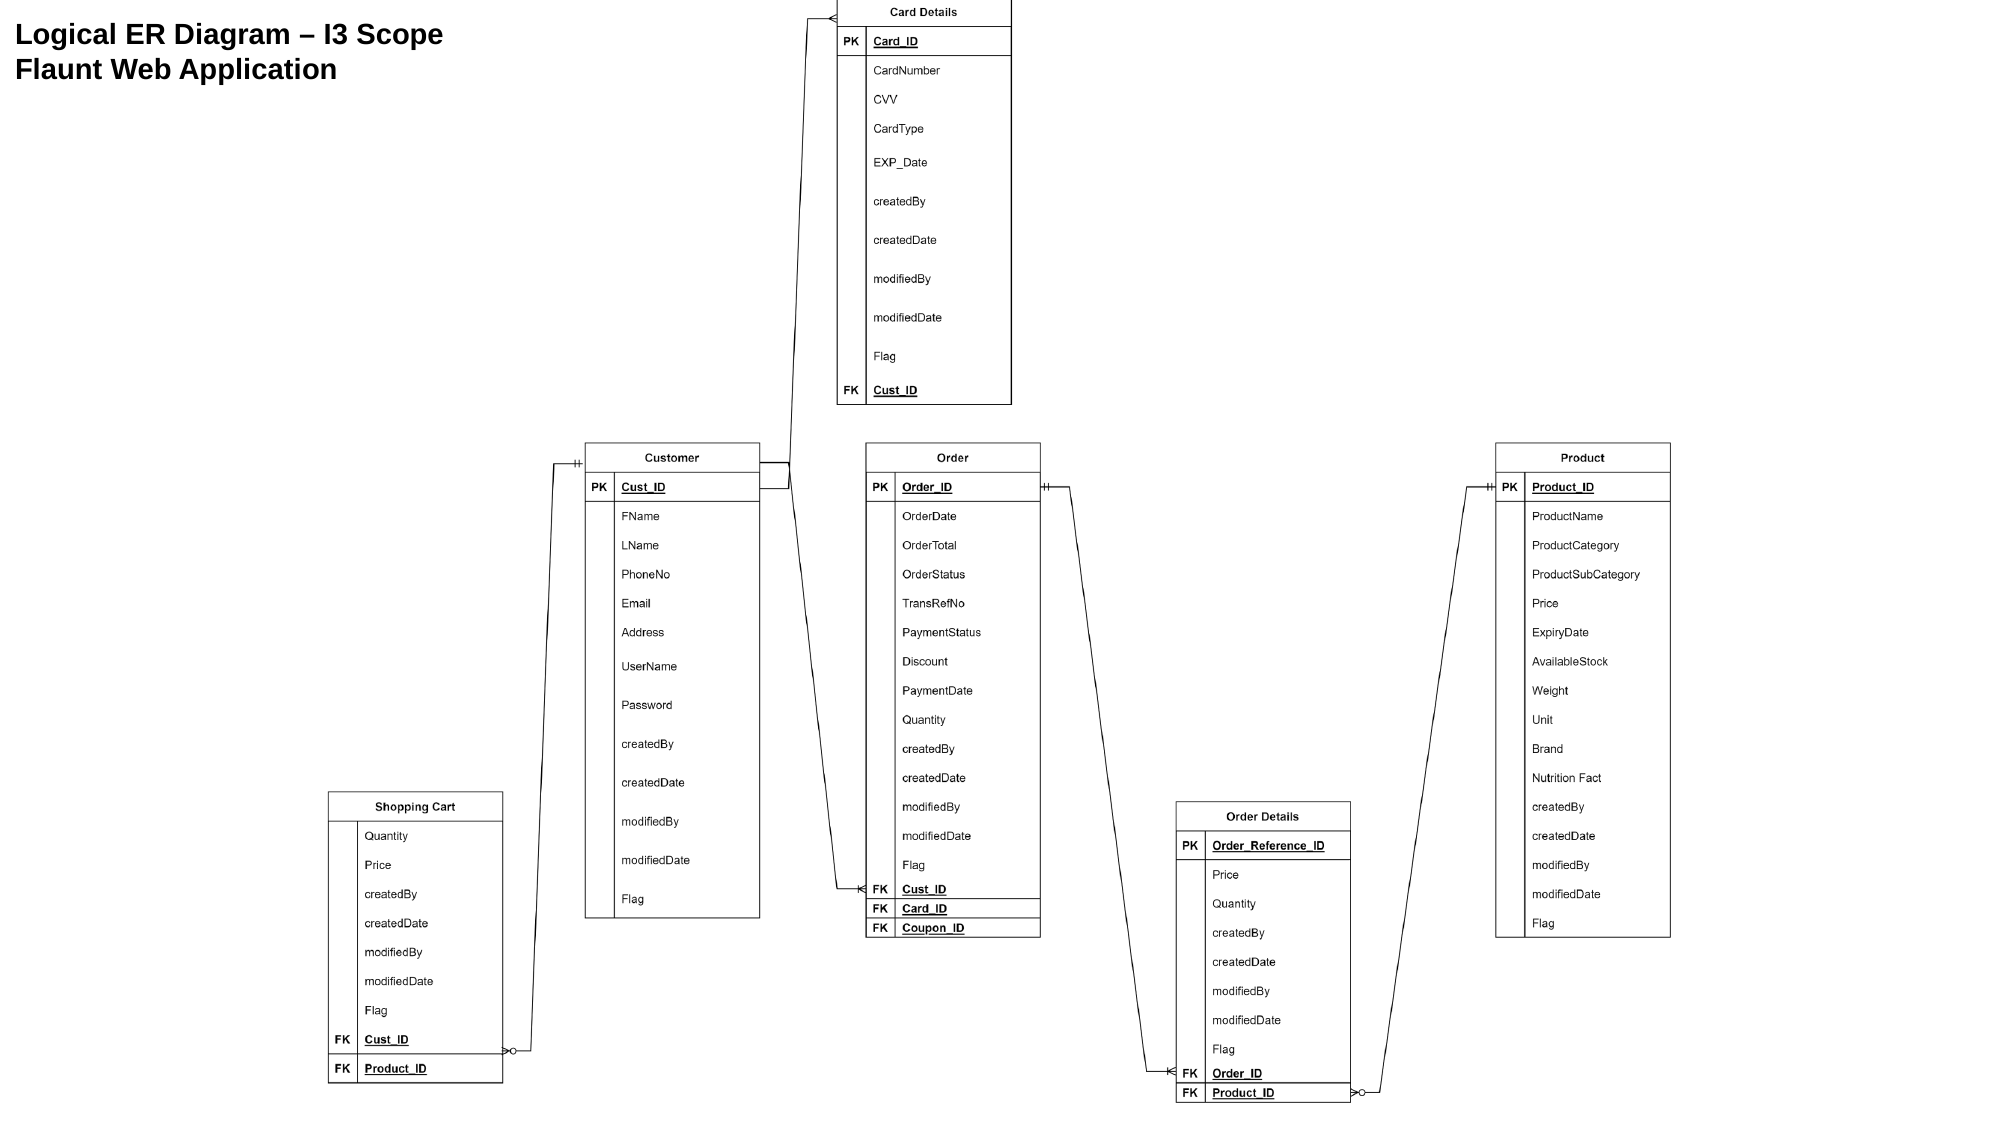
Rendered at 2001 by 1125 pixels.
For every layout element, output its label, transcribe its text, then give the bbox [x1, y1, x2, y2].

picture [318, 0, 1682, 1113]
text_box Logical ER Diagram – I3 Scope Flaunt Web Application [0, 0, 313, 100]
